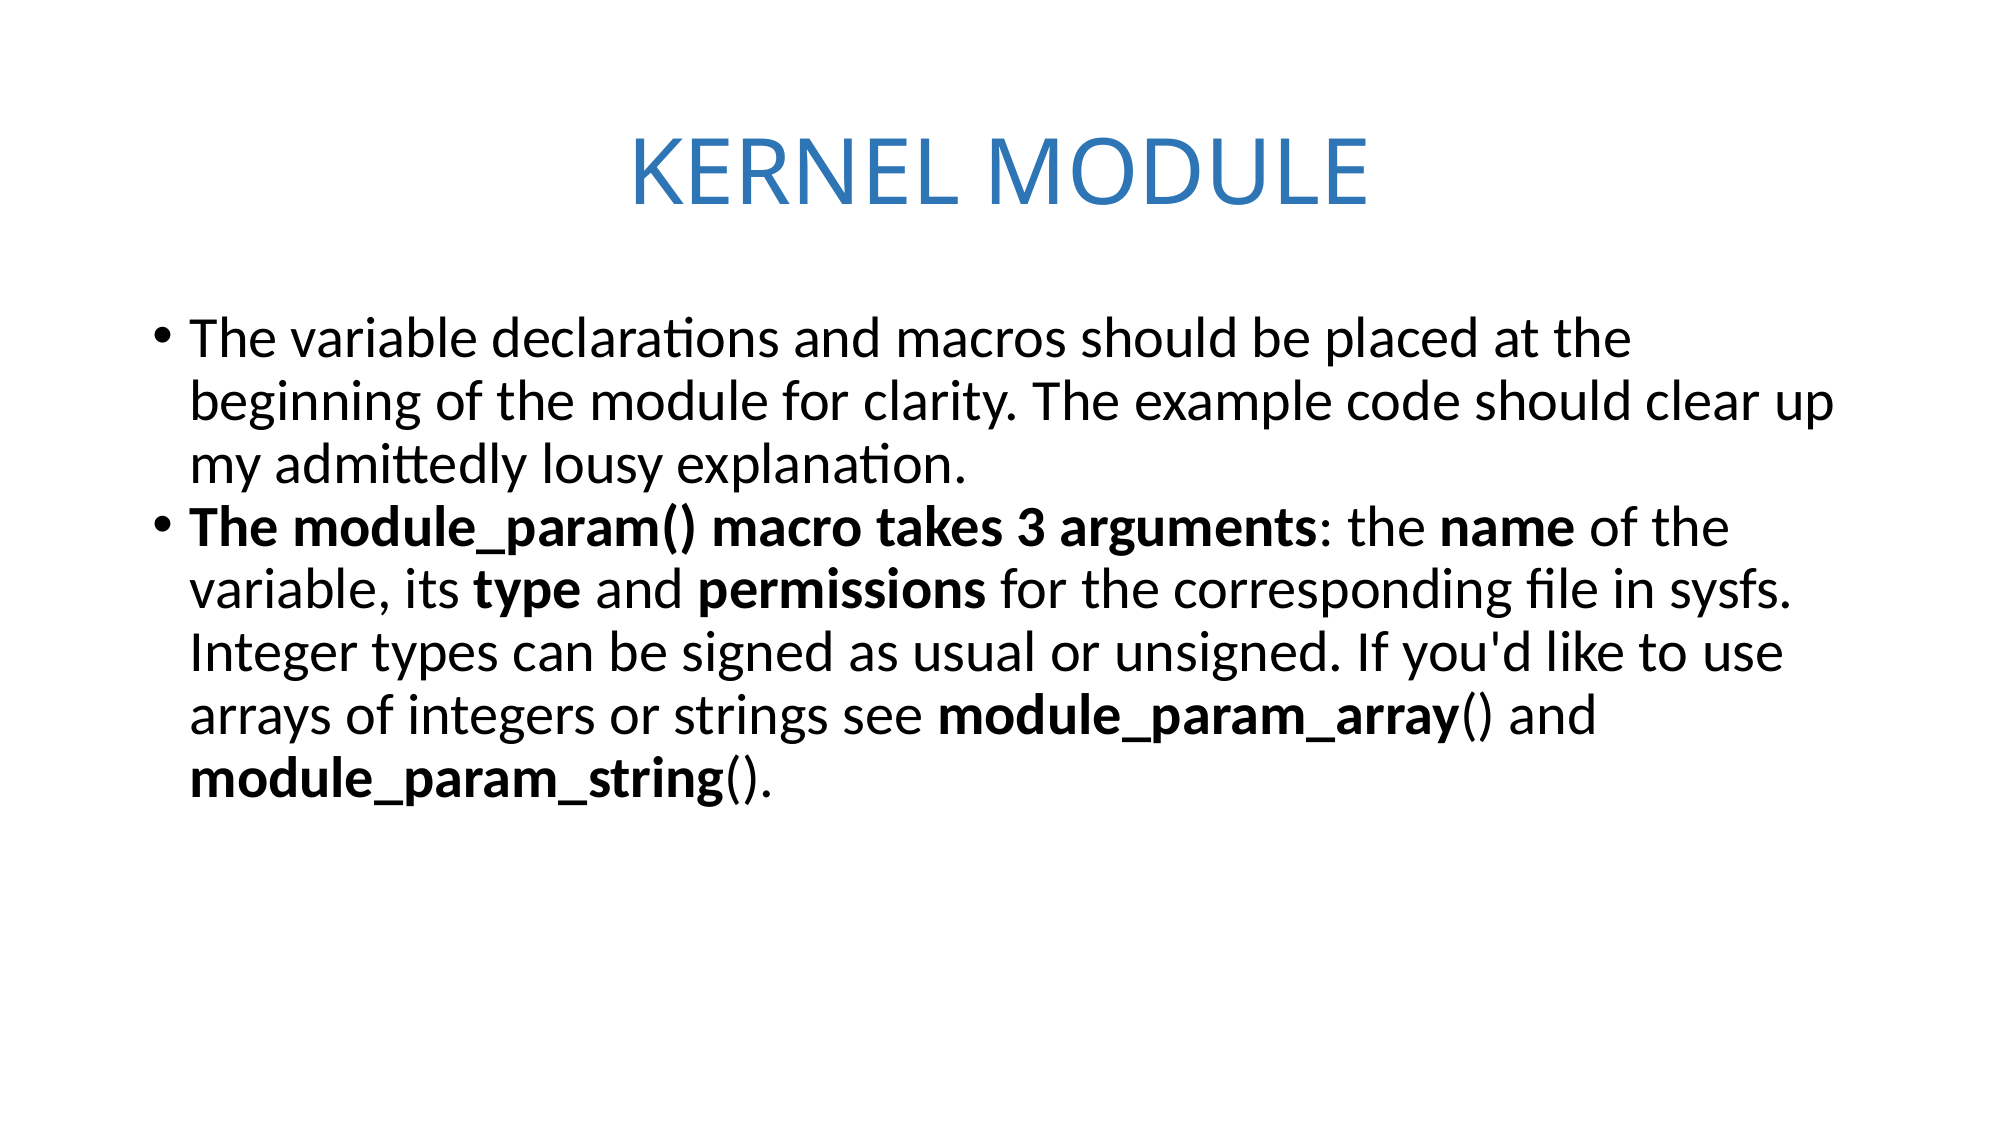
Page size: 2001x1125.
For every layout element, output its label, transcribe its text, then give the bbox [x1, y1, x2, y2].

text_box KERNEL MODULE [137, 59, 1863, 277]
text_box The variable declarations and macros should be placed at the beginning of the module for clarity. The example code should clear up my admittedly lousy explanation. The module_param() macro takes 3 arguments: the name of the variable, its type and permissions for the corresponding file in sysfs. Integer types can be signed as usual or unsigned. If you'd like to use arrays of integers or strings see module_param_array() and module_param_string(). [137, 299, 1863, 1013]
